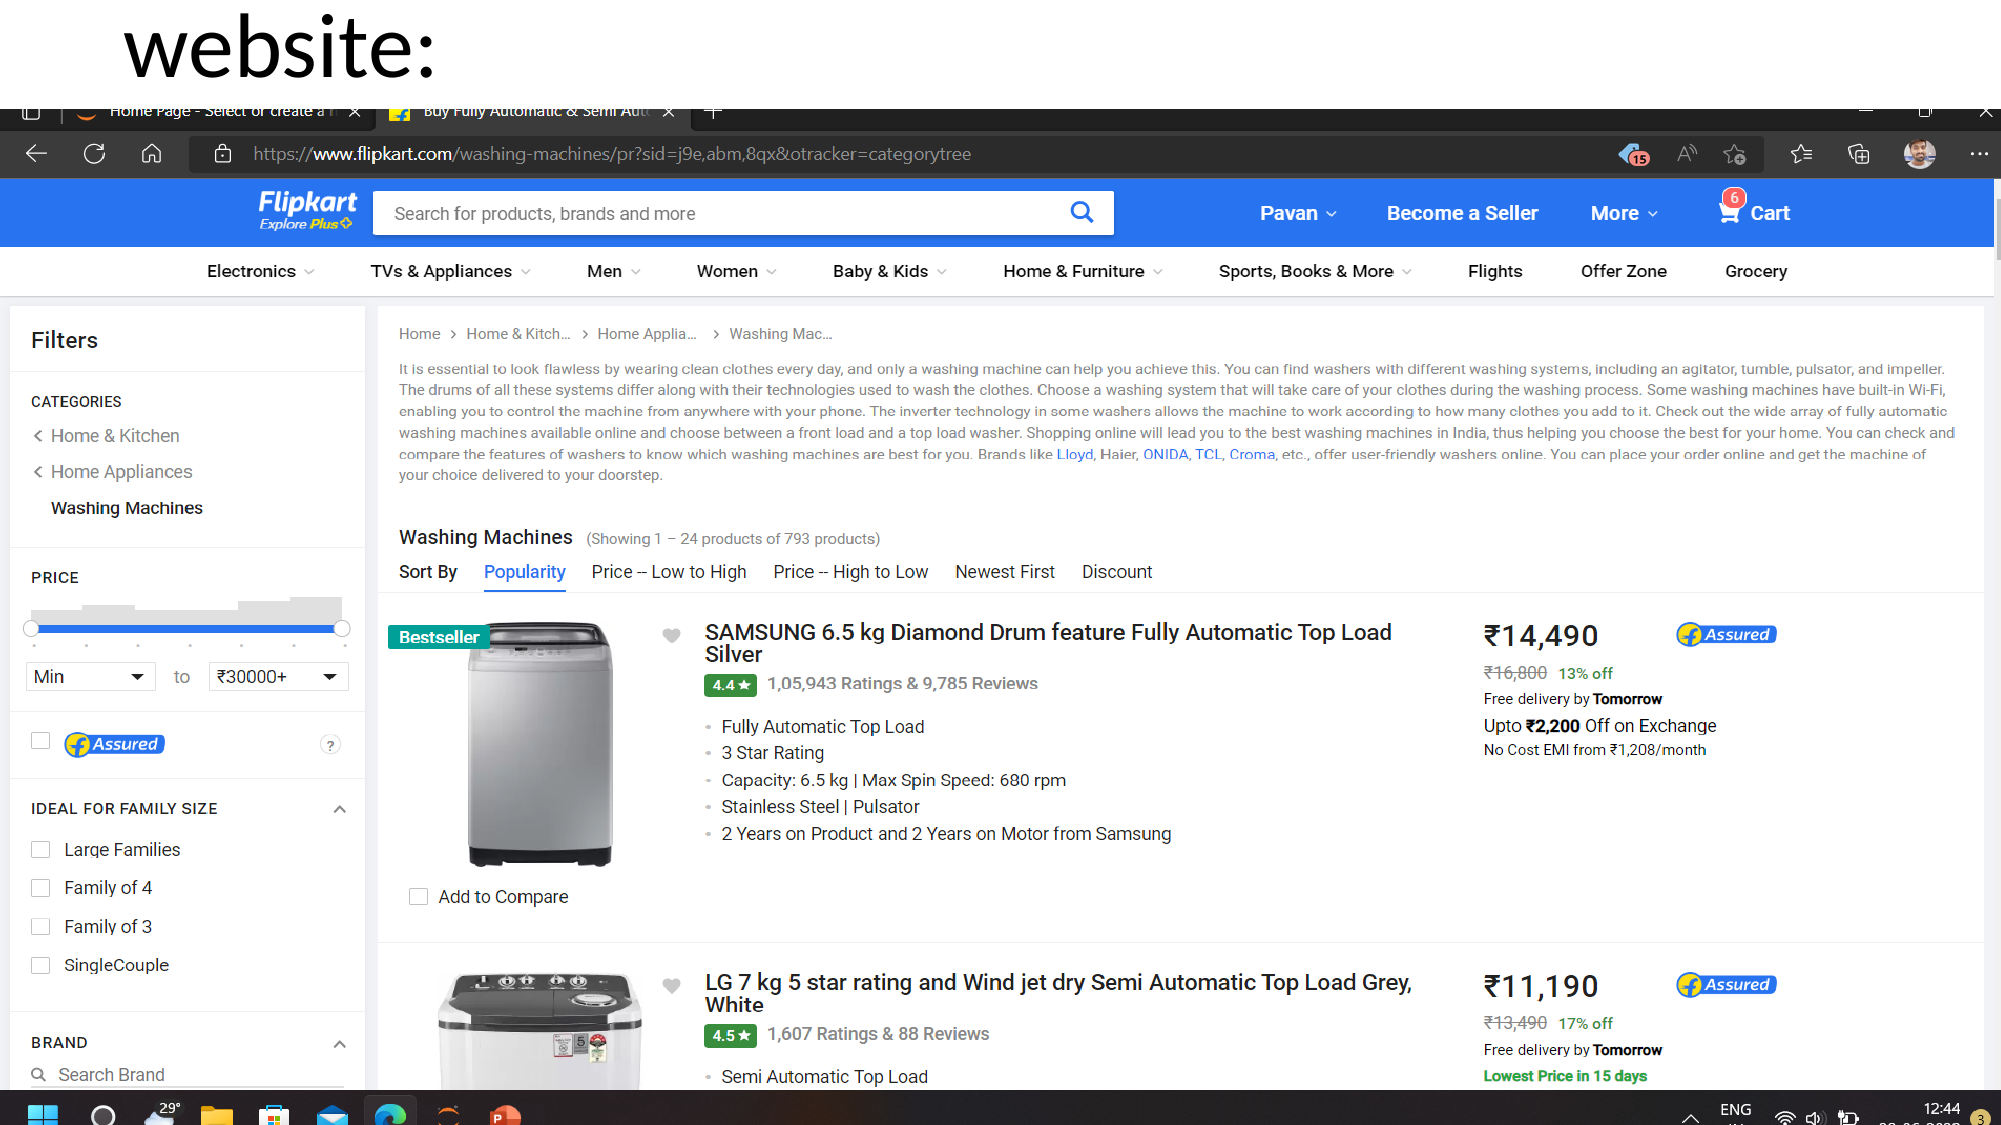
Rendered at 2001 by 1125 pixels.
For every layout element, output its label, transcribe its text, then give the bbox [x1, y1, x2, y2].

title website: [108, 52, 1834, 106]
picture [0, 109, 2001, 1125]
